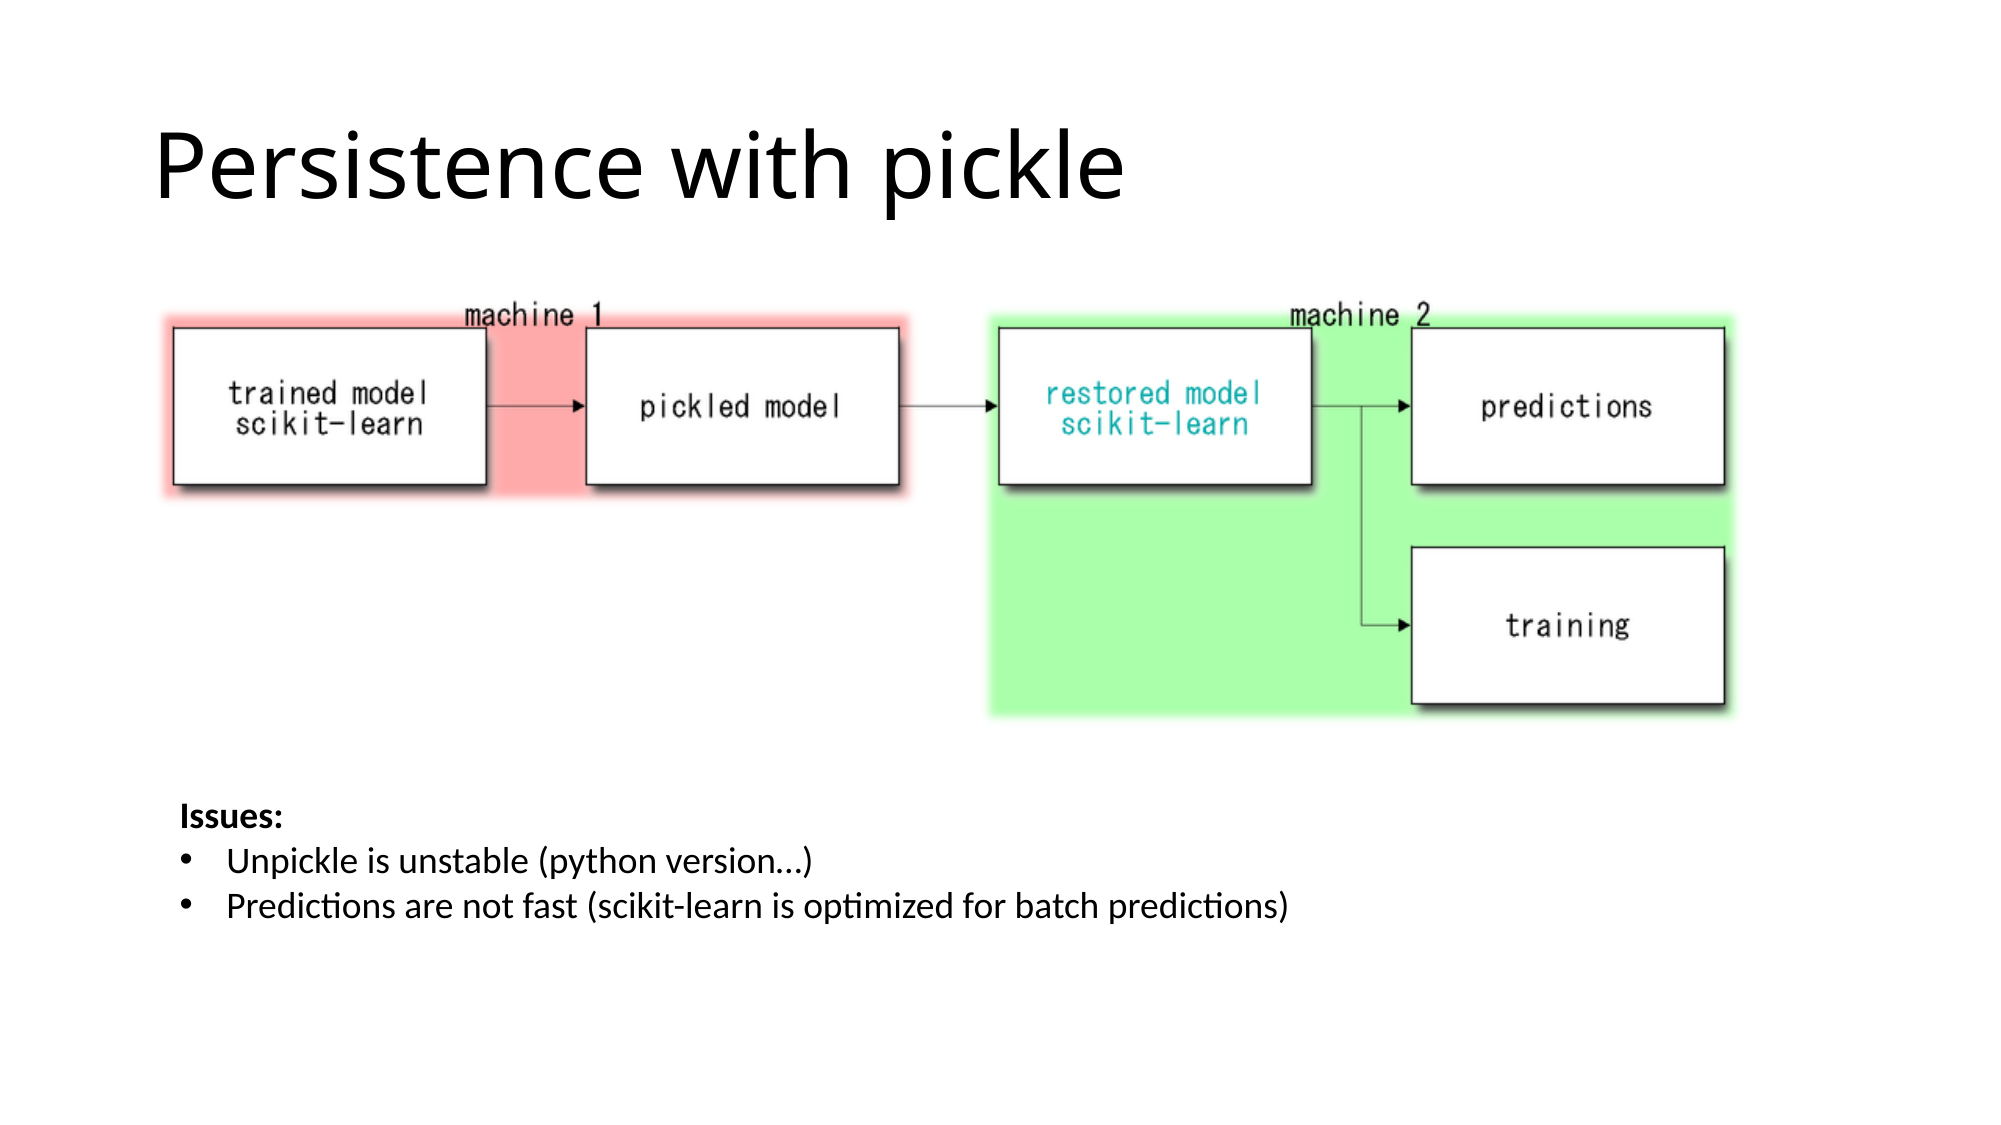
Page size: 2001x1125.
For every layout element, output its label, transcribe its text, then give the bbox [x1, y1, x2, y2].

title Persistence with pickle [137, 59, 1863, 278]
text_box Issues: Unpickle is unstable (python version…) Predictions are not fast (scikit-learn is optimized for batch predictions) [164, 783, 1306, 934]
picture [73, 265, 1824, 766]
